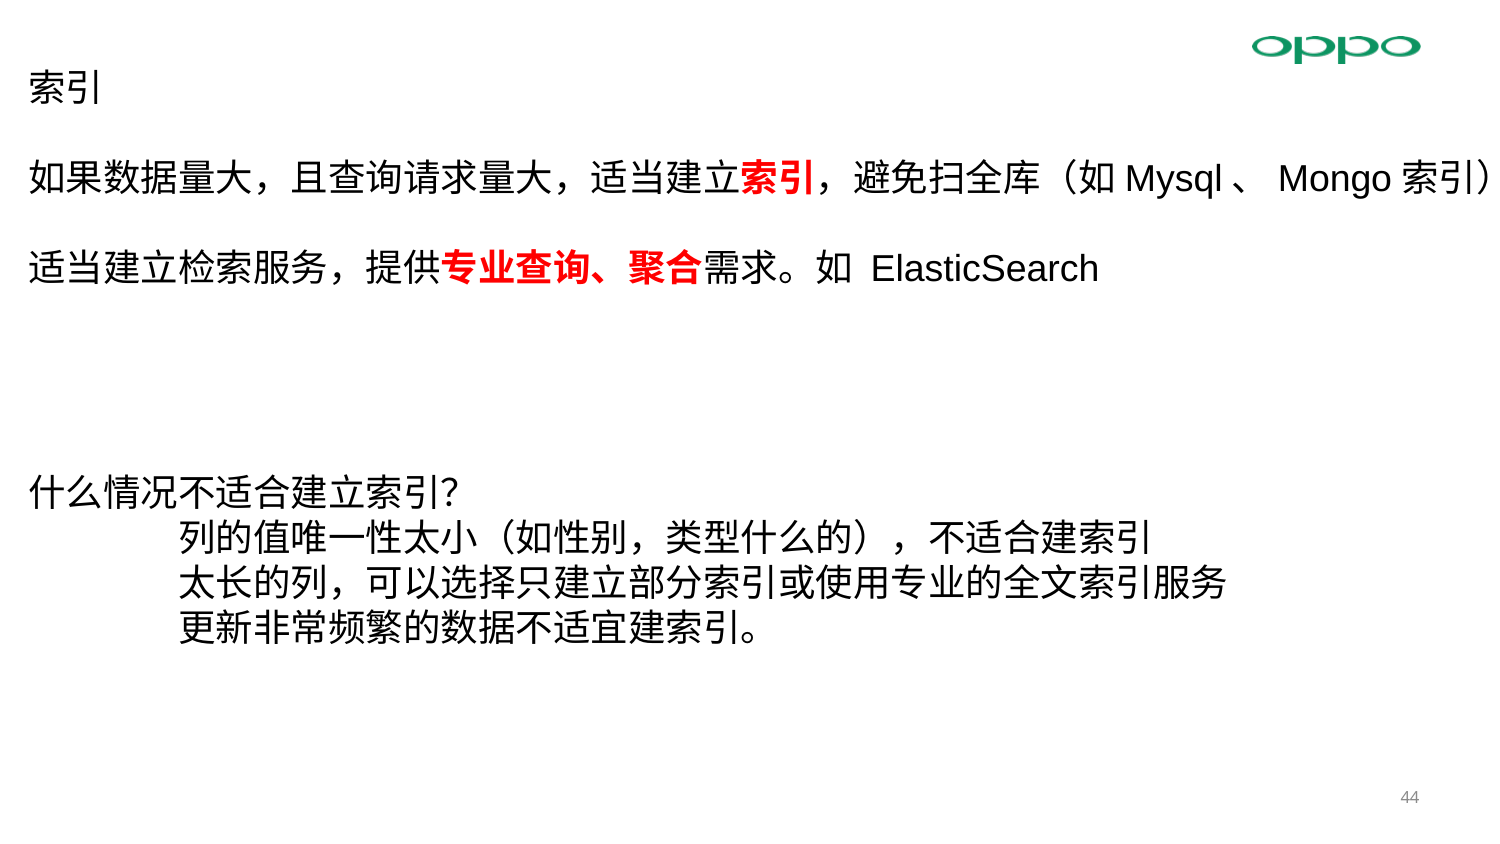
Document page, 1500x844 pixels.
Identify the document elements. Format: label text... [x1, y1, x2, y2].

text_box 索引 如果数据量大，且查询请求量大，适当建立索引，避免扫全库（如Mysql、Mongo索引） 适当建立检索服务，提供专业查询、聚合需求。如 ElasticSearch 什么情况不适合建立索引？ 列的值唯一性太小（如性别，类型什么的），不适合建索引 太长的列，可以选择只建立部分索引或使用专业的全文索引服务 更新非常频繁的数据不适宜建索引。 [13, 56, 1500, 701]
picture [1252, 36, 1421, 56]
